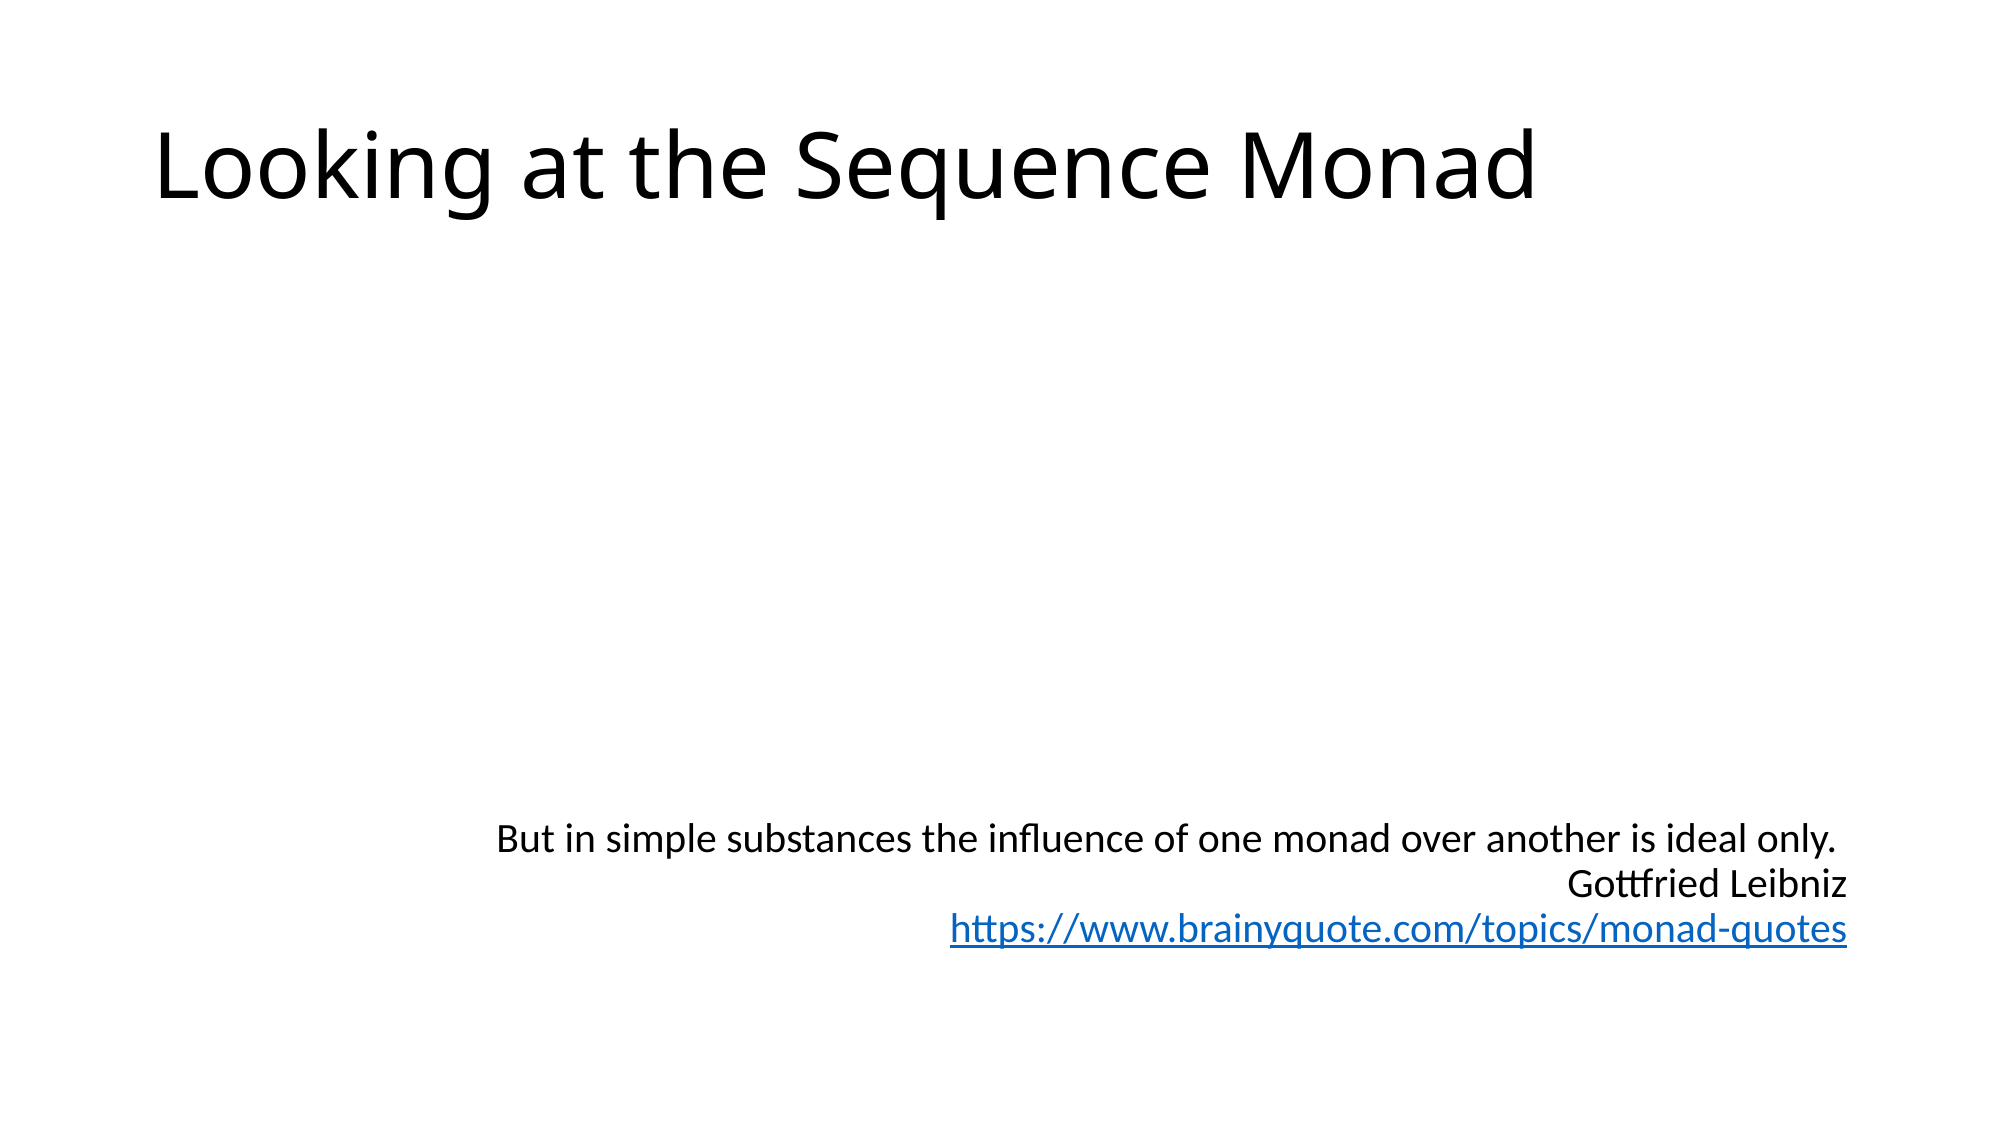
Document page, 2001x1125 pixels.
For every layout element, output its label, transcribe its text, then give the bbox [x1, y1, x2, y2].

title Looking at the Sequence Monad [137, 59, 1863, 278]
list But in simple substances the influence of one monad over another is ideal only. Gottfried Leibniz https://www.brainyquote.com/topics/monad-quotes [137, 299, 1863, 1014]
